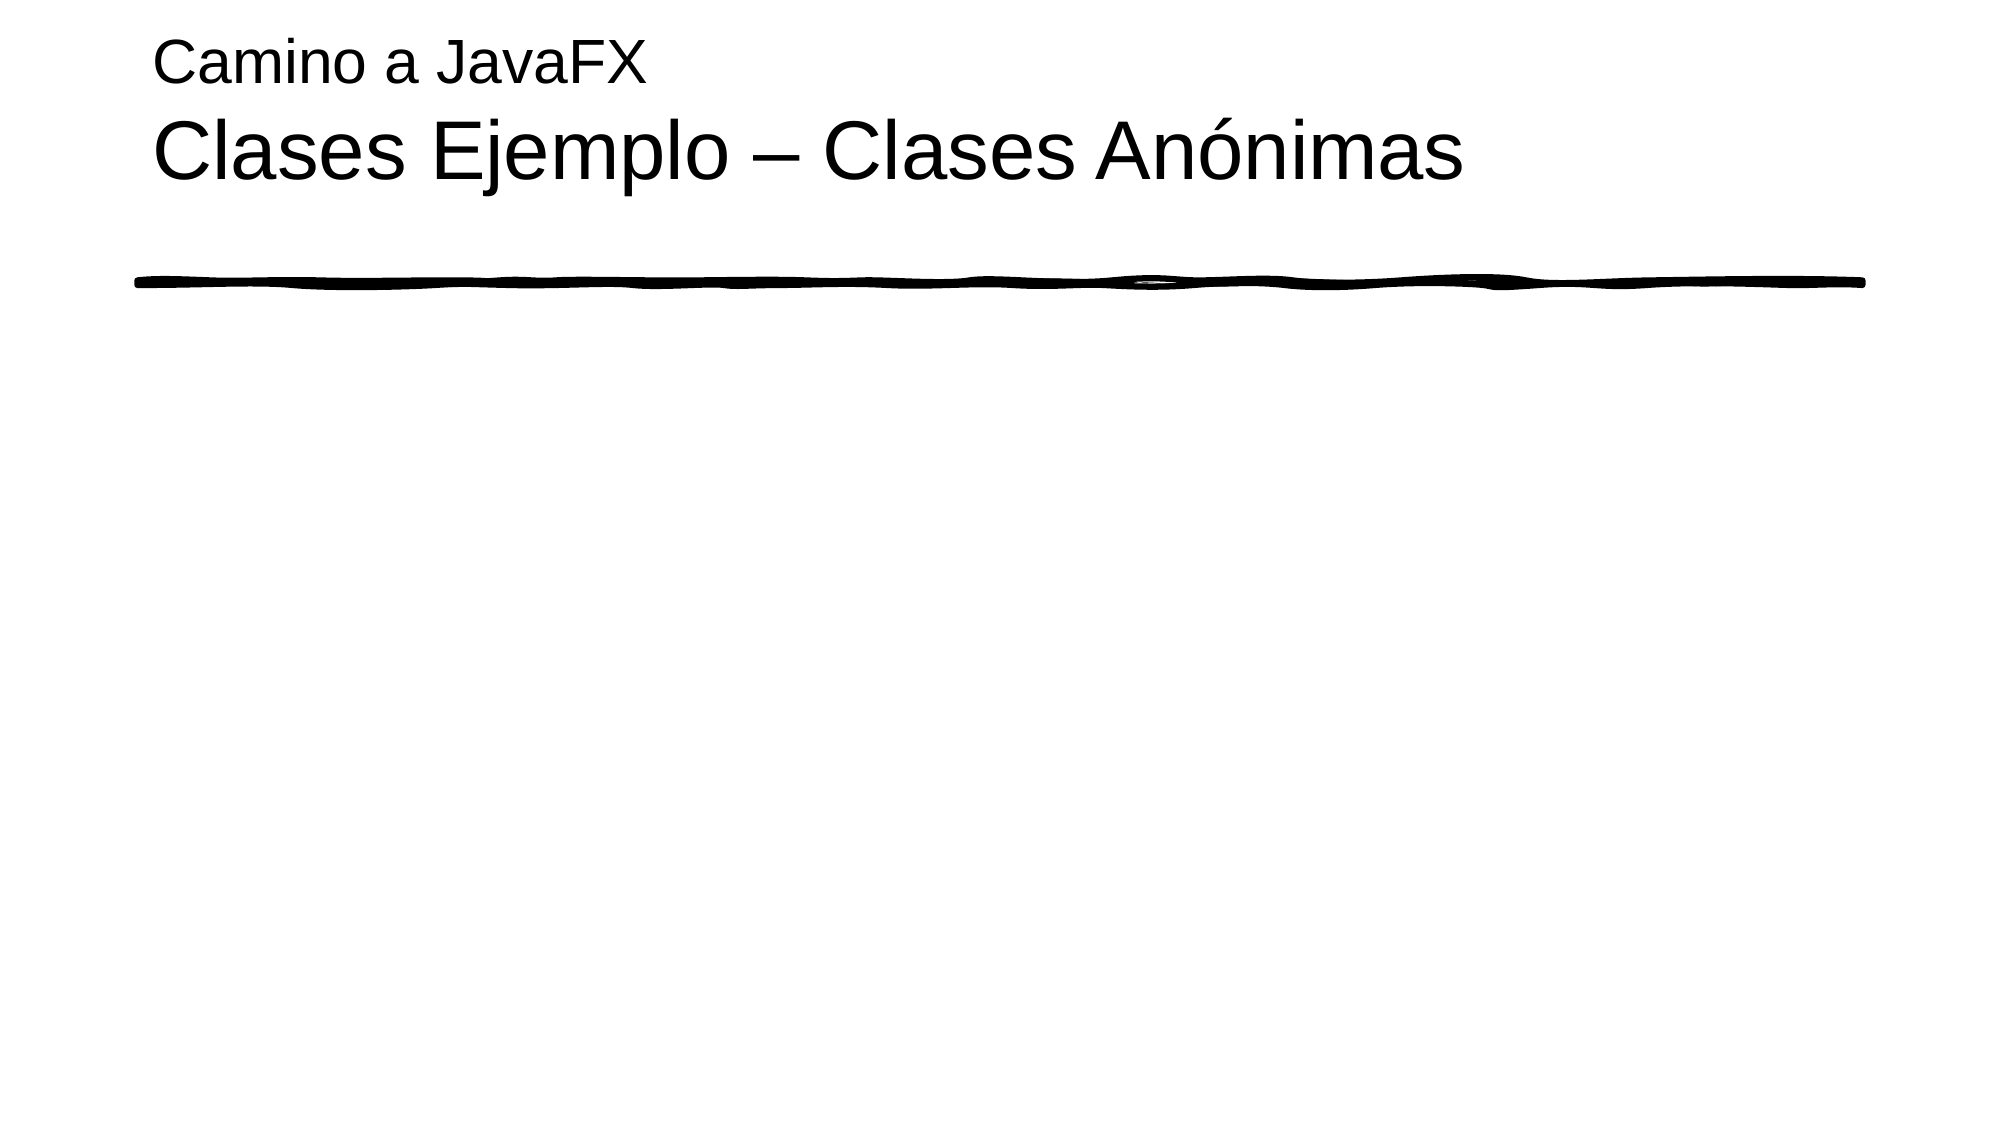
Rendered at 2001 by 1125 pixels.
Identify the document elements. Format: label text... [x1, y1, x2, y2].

title Camino a JavaFX Clases Ejemplo – Clases Anónimas [137, 0, 1863, 218]
